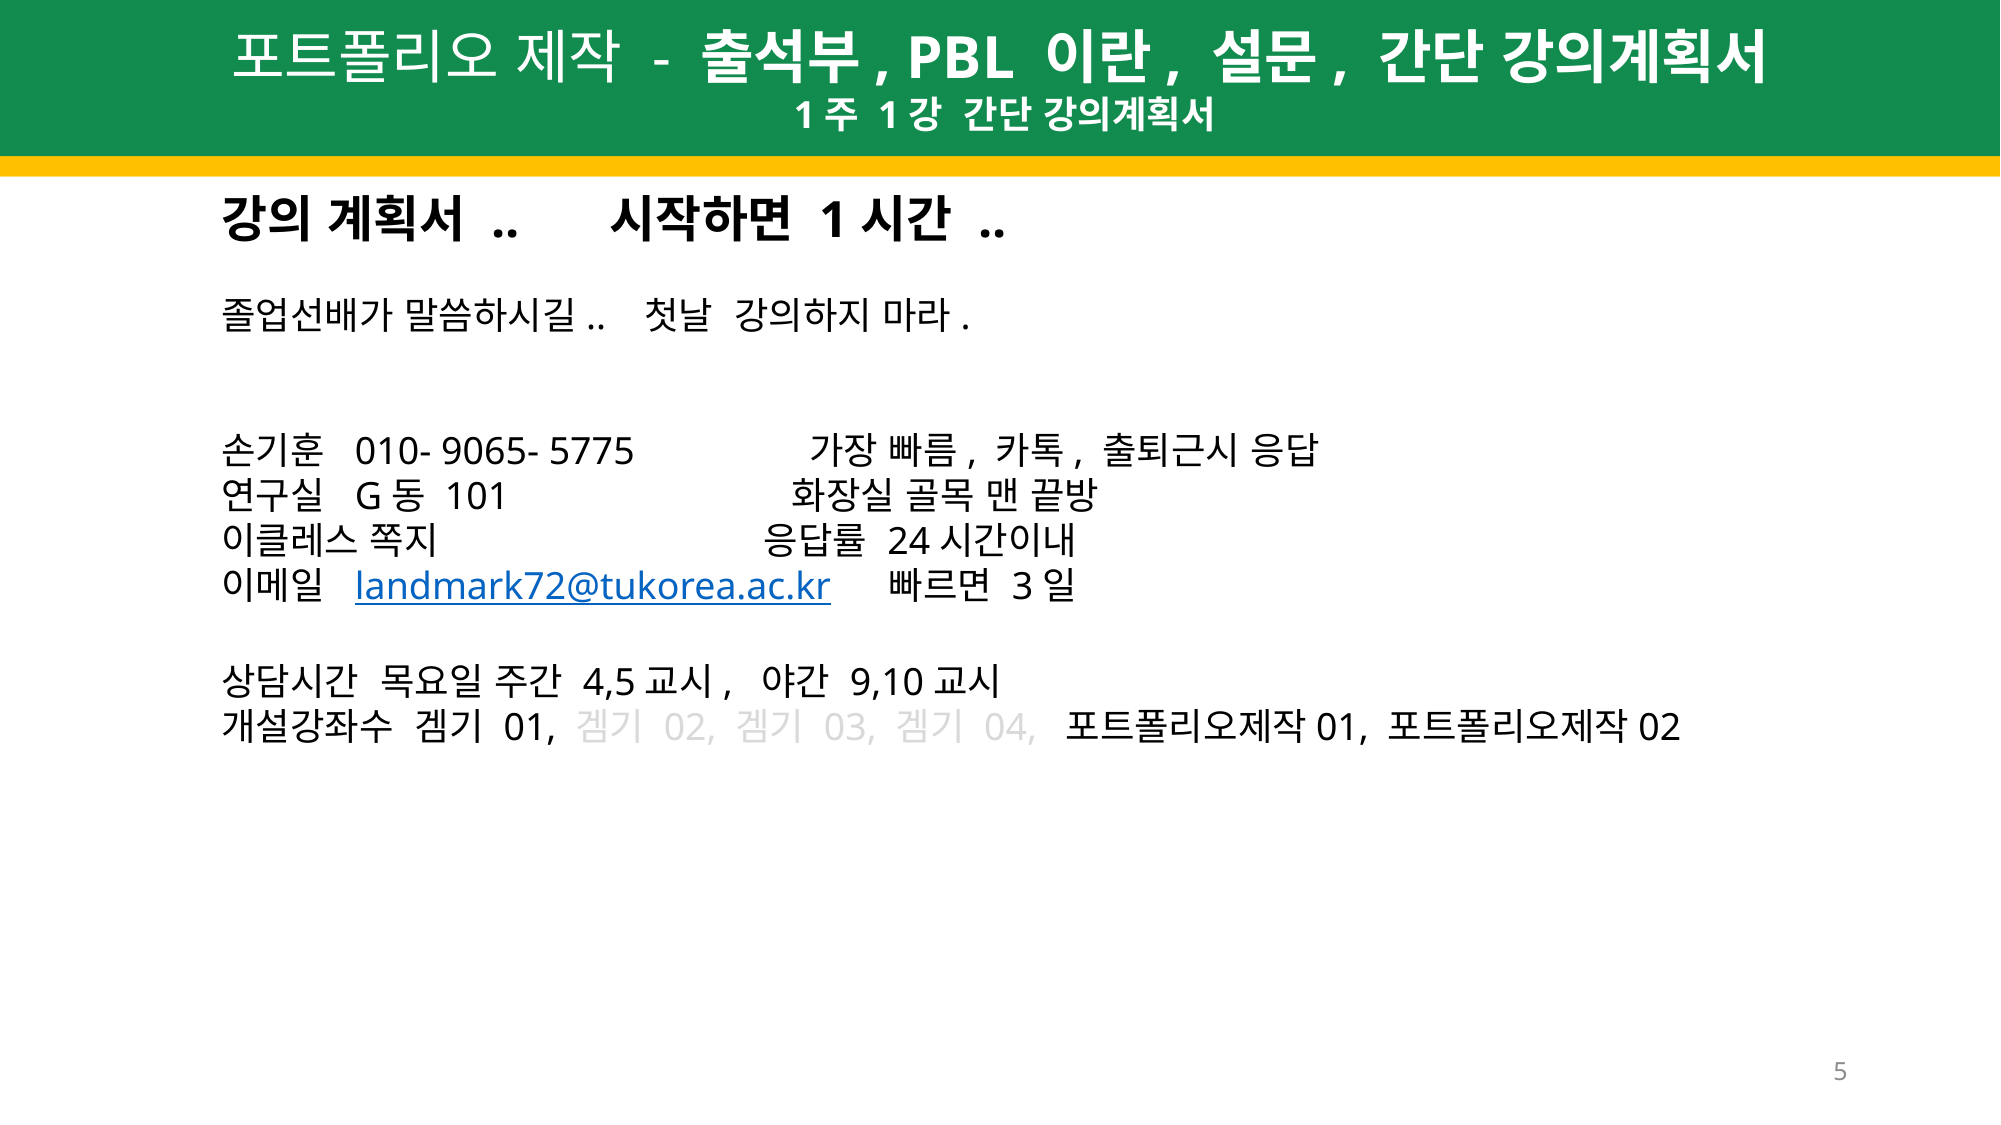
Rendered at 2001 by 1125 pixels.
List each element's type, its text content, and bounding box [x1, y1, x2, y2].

text_box 포트폴리오 제작 - 출석부, PBL 이란, 설문, 간단 강의계획서 1주 1강 간단 강의계획서 [0, 0, 2000, 157]
text_box 강의 계획서 .. 시작하면 1시간 .. 졸업선배가 말씀하시길.. 첫날 강의하지 마라. 손기훈 010- 9065- 5775 가장 빠름, 카톡, 출퇴근시 응답 연구실 G동 101 화장실 골목 맨 끝방 이클레스 쪽지 응답률 24시간이내 이메일 landmark72@tukorea.ac.kr 빠르면 3일 상담시간 목요일 주간 4,5교시, 야간 9,10교시 개설강좌수 겜기 01, 겜기 02, 겜기 03, 겜기 04, 포트폴리오제작01, 포트폴리오제작02 [206, 179, 1895, 936]
slide_number 5 [1412, 1042, 1863, 1103]
